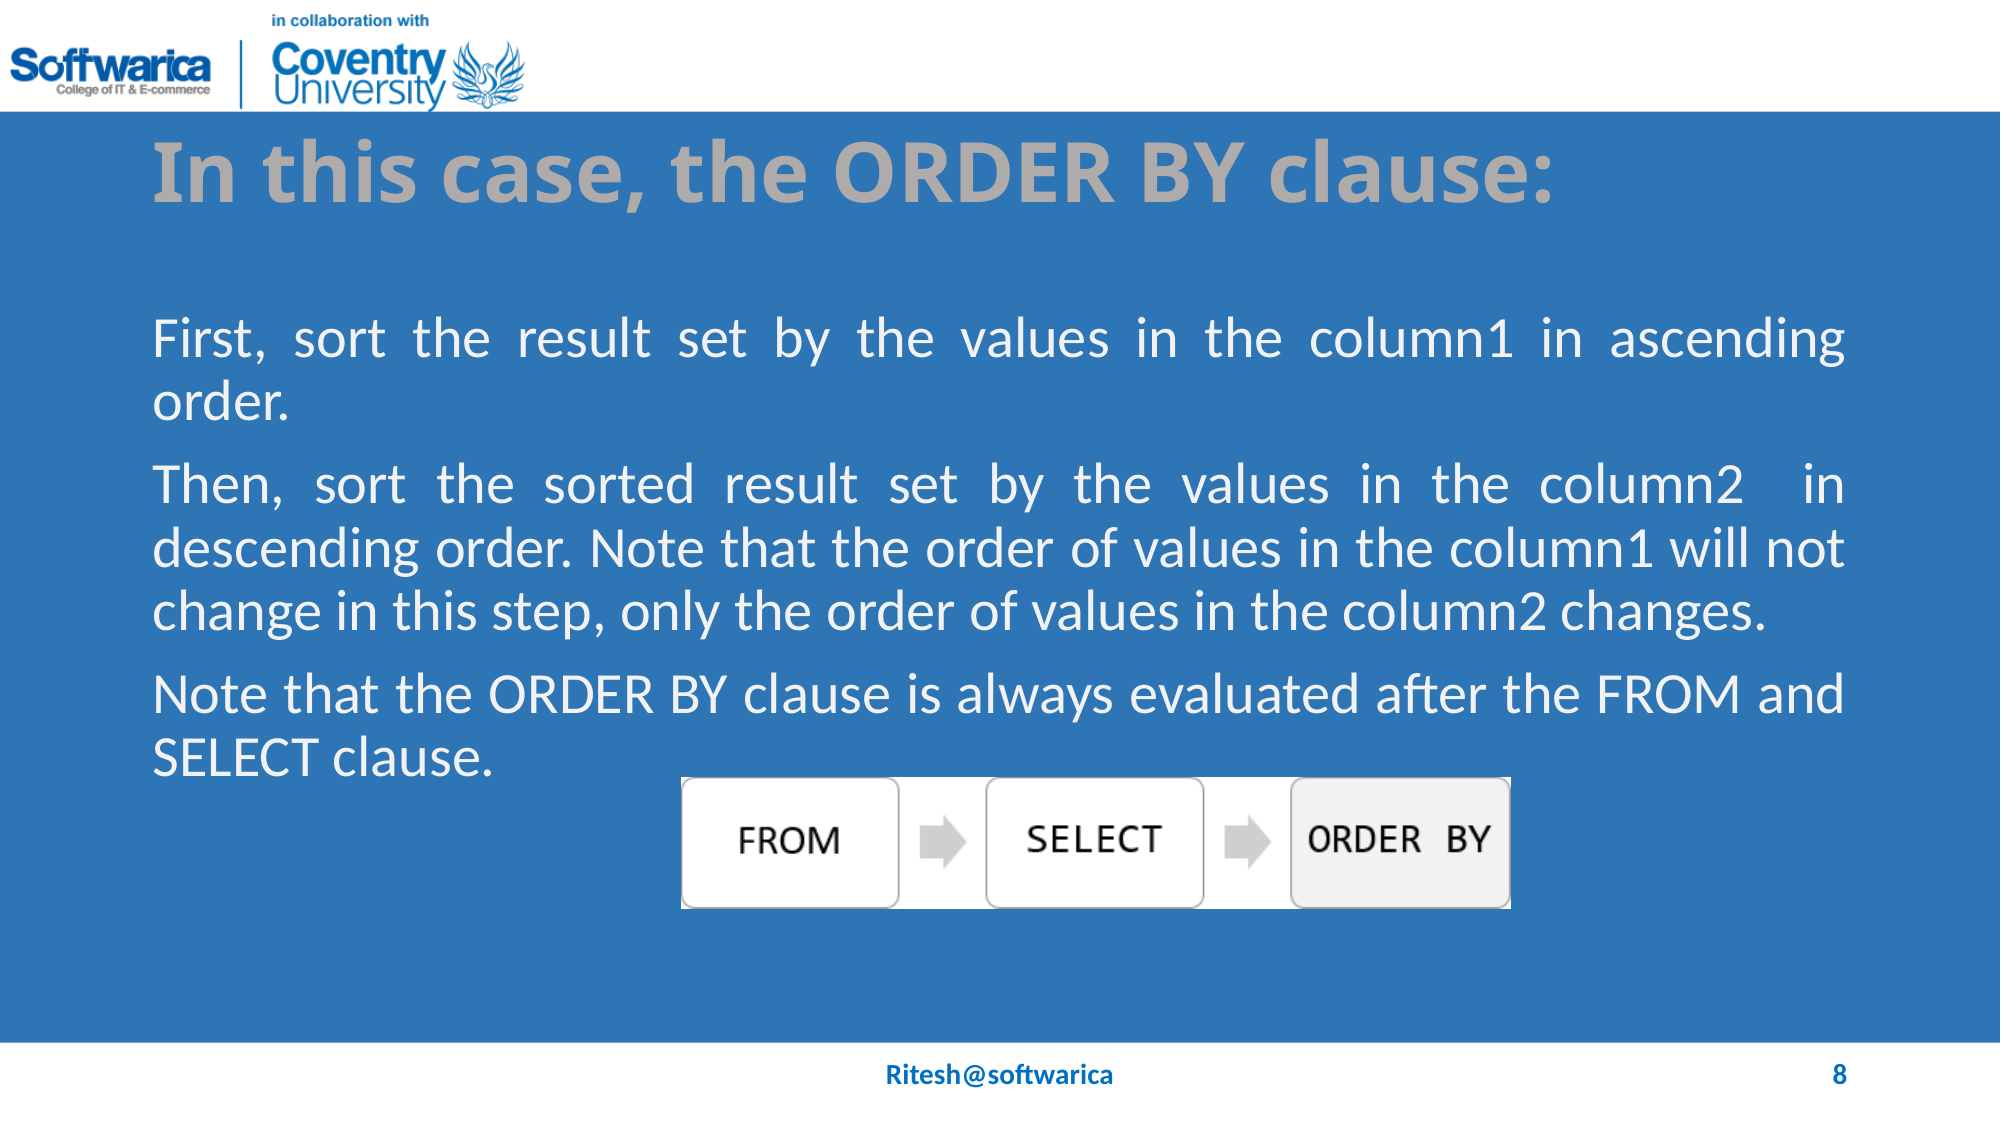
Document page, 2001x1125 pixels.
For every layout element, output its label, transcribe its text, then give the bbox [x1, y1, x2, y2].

slide_number 8 [1412, 1042, 1863, 1103]
footer Ritesh@softwarica [662, 1042, 1338, 1103]
picture [681, 777, 1511, 909]
list First, sort the result set by the values in the column1 in ascending order. Then, sort the sorted result set by the values in the column2 in descending order. Note that the order of values in the column1 will not change in this step, only the order of values in the column2 changes. Note that the ORDER BY clause is always evaluated after the FROM and SELECT clause. [137, 299, 1863, 1014]
picture [10, 14, 525, 112]
title In this case, the ORDER BY clause: [137, 111, 1863, 240]
